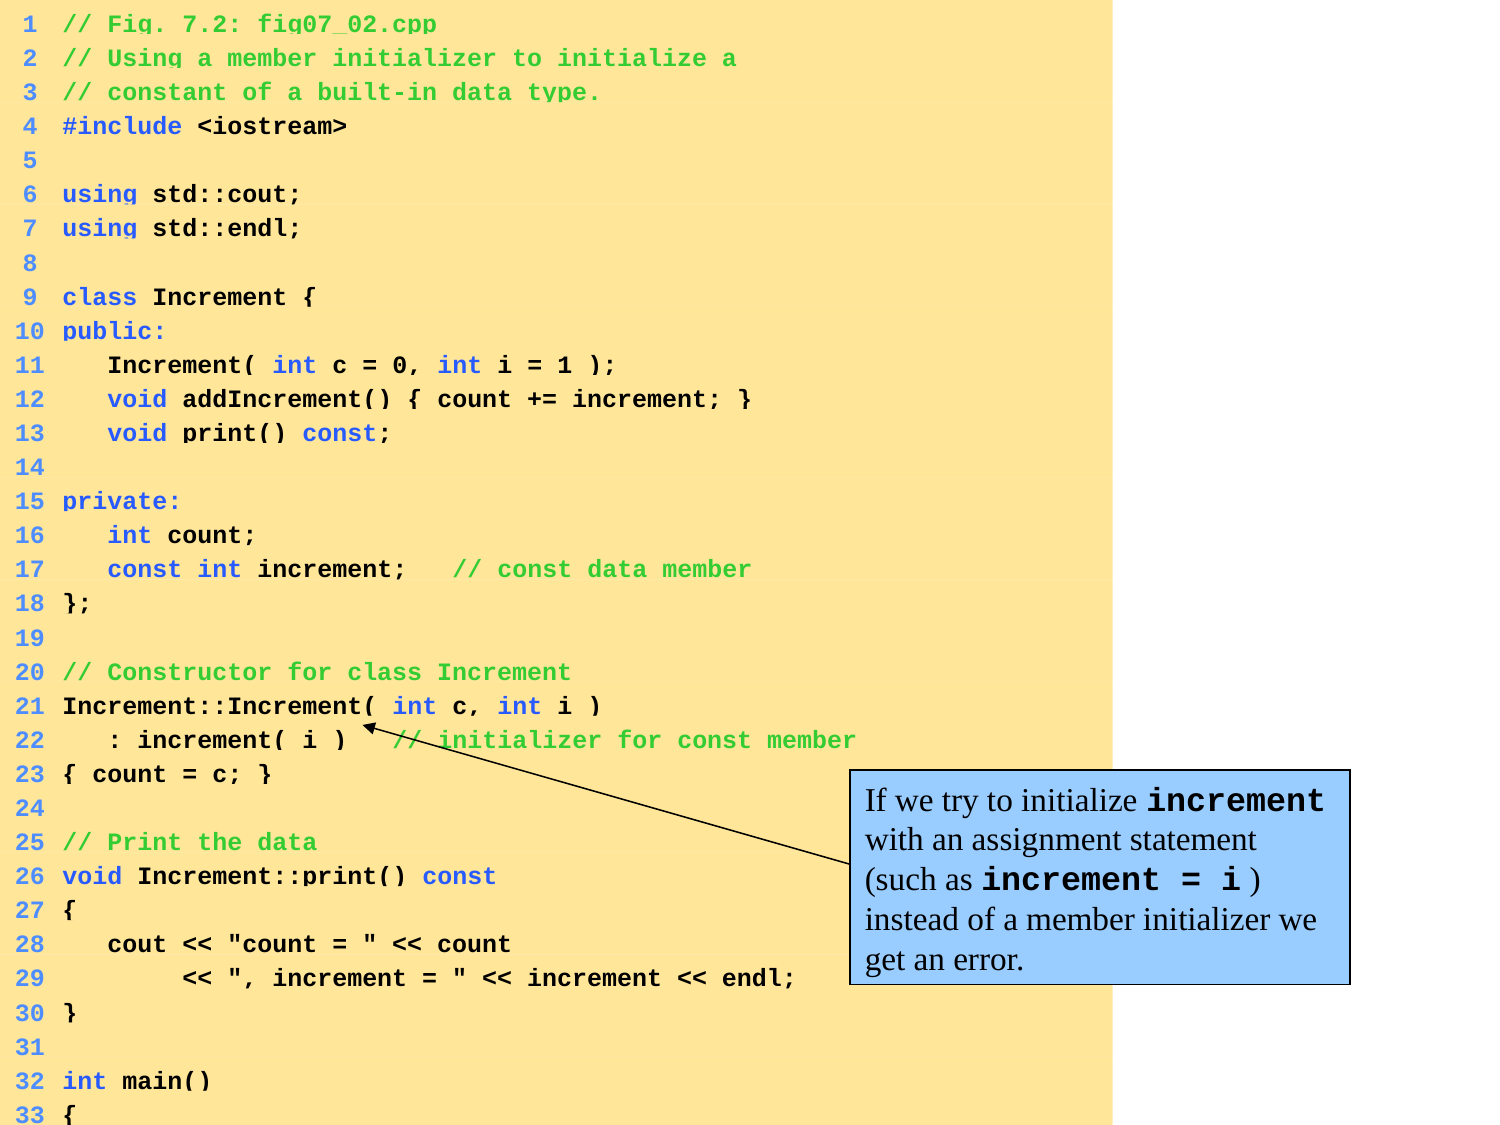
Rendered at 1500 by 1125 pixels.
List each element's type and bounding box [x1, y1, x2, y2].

text_box [0, 0, 1113, 1125]
text_box [362, 724, 1350, 988]
